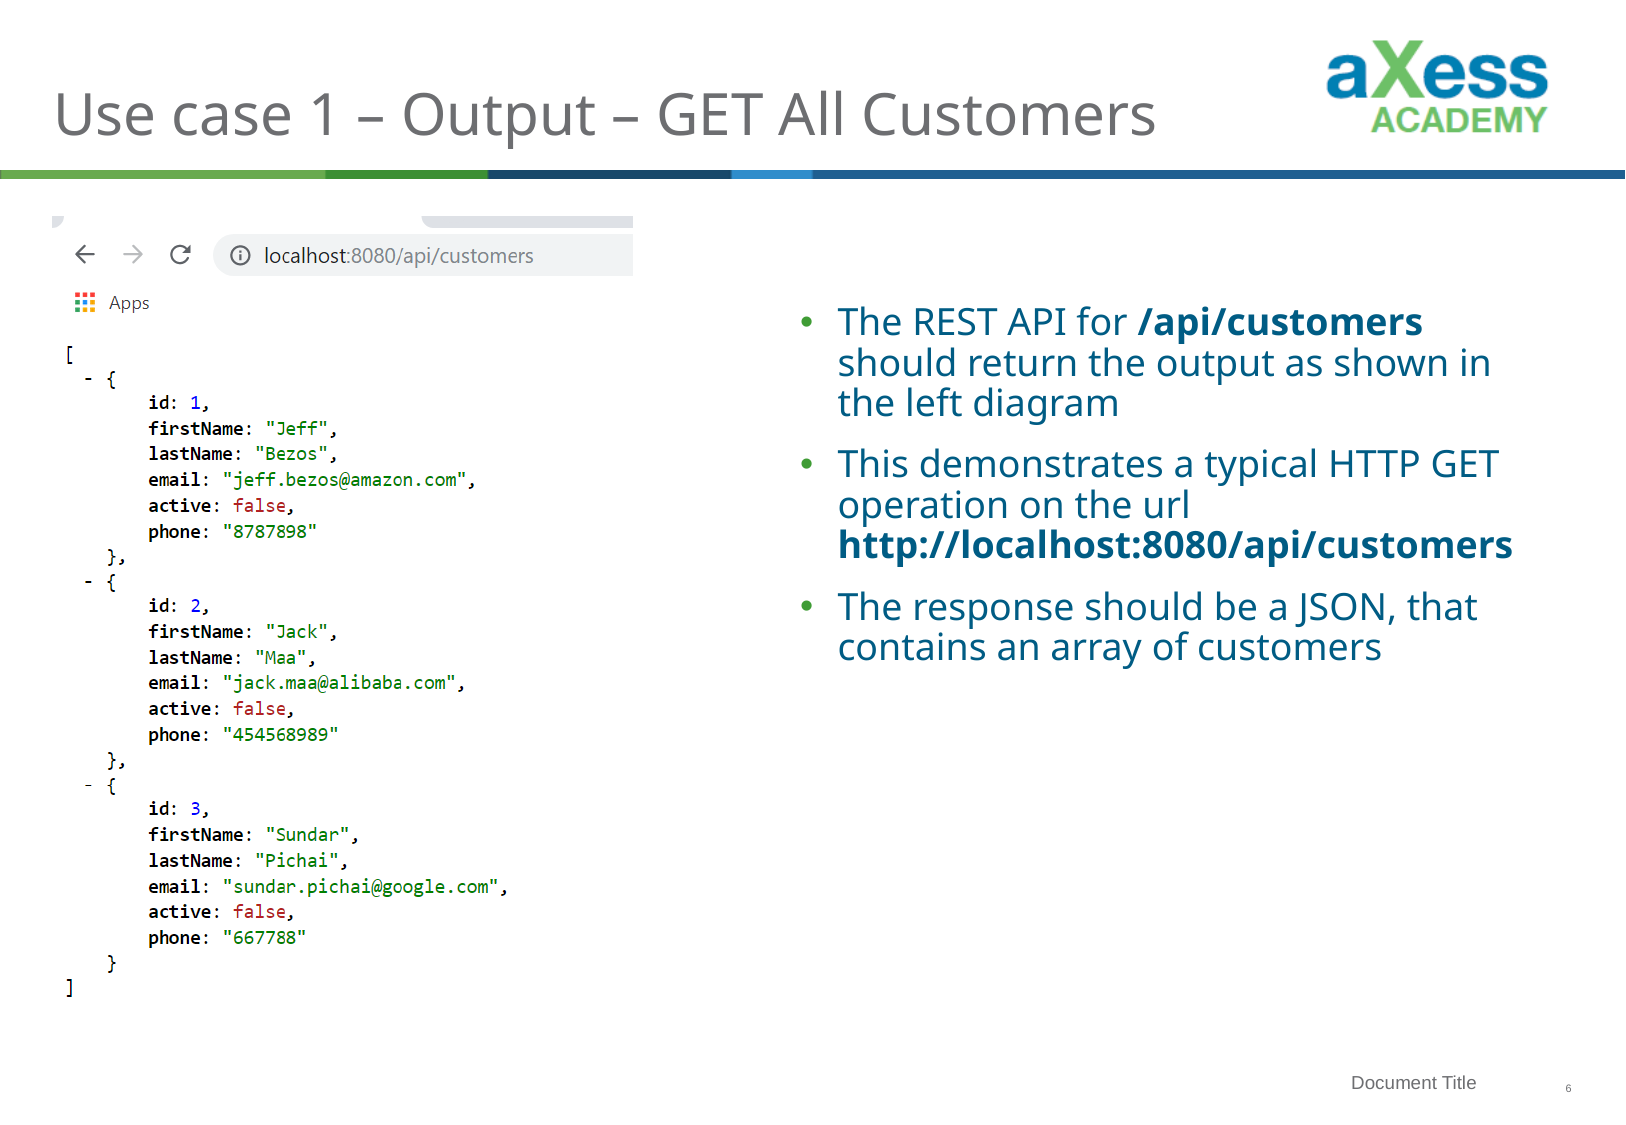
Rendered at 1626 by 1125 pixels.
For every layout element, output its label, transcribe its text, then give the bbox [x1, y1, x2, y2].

text_box The REST API for /api/customers should return the output as shown in the left diagram This demonstrates a typical HTTP GET operation on the url http://localhost:8080/api/customers The response should be a JSON, that contains an array of customers [800, 237, 1518, 788]
picture [1288, 30, 1574, 147]
picture [0, 170, 1625, 179]
picture [52, 216, 633, 1013]
title Use case 1 – Output – GET All Customers [53, 32, 1573, 148]
